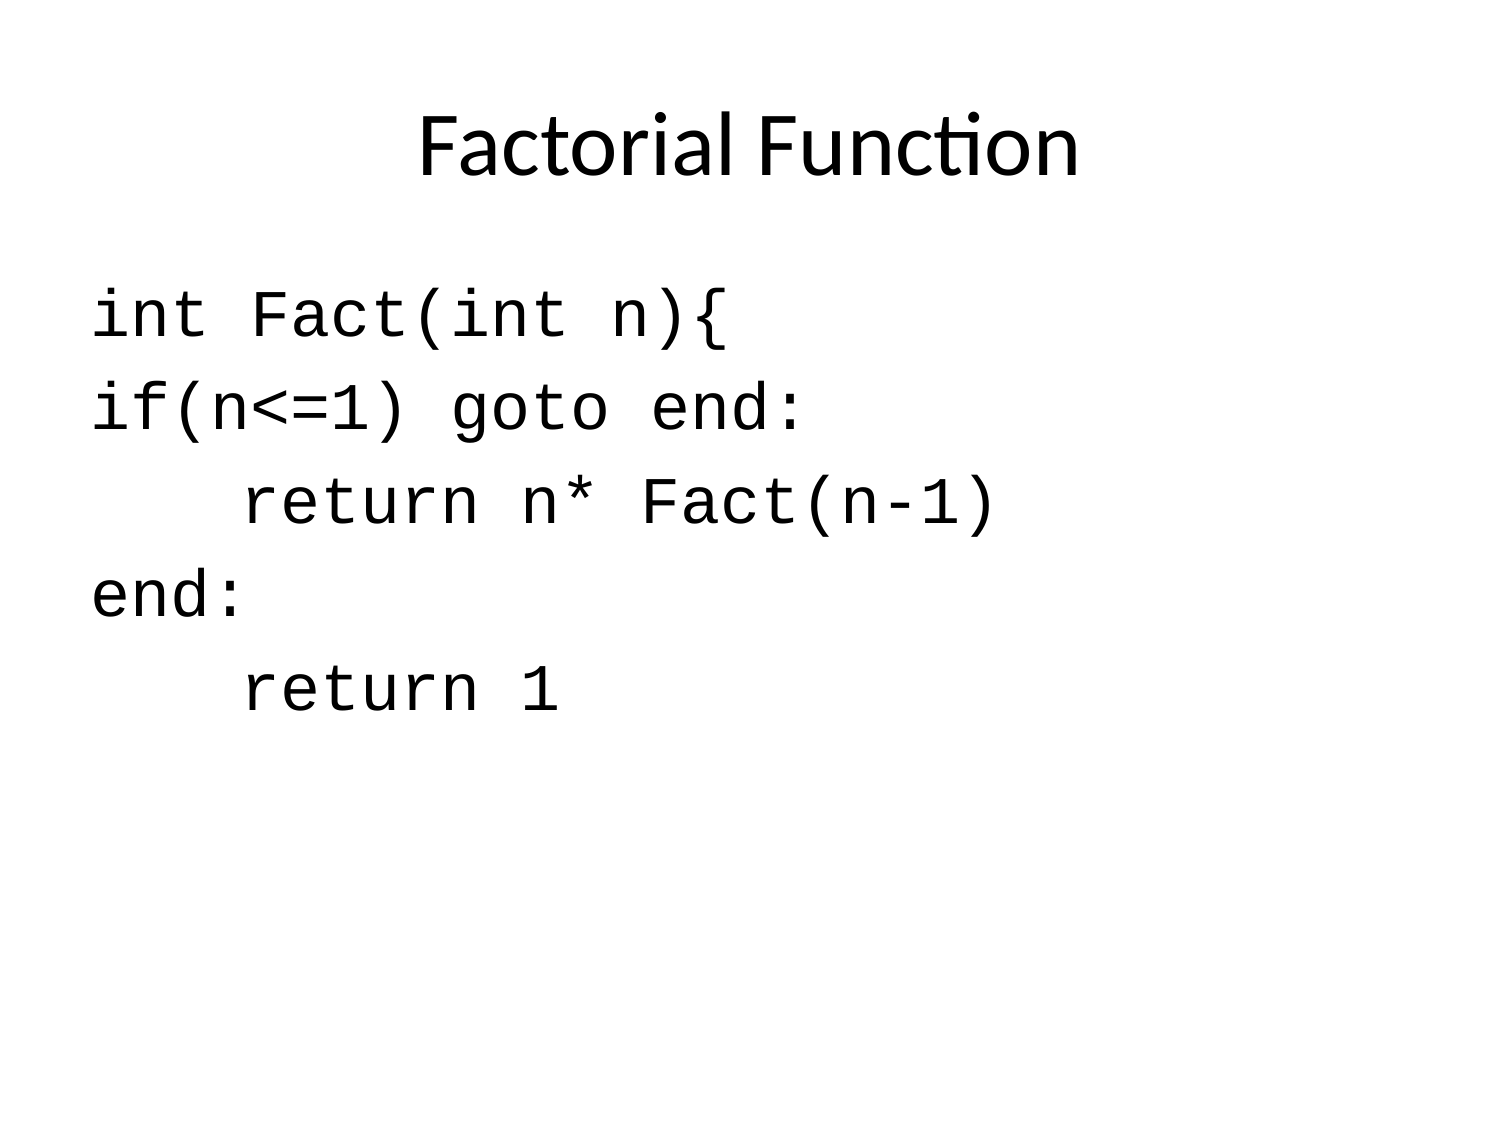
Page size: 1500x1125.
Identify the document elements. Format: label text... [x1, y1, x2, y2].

list int Fact(int n){ if(n<=1) goto end: return n* Fact(n-1) end: return 1 [75, 262, 1425, 1005]
title Factorial Function [75, 45, 1425, 233]
